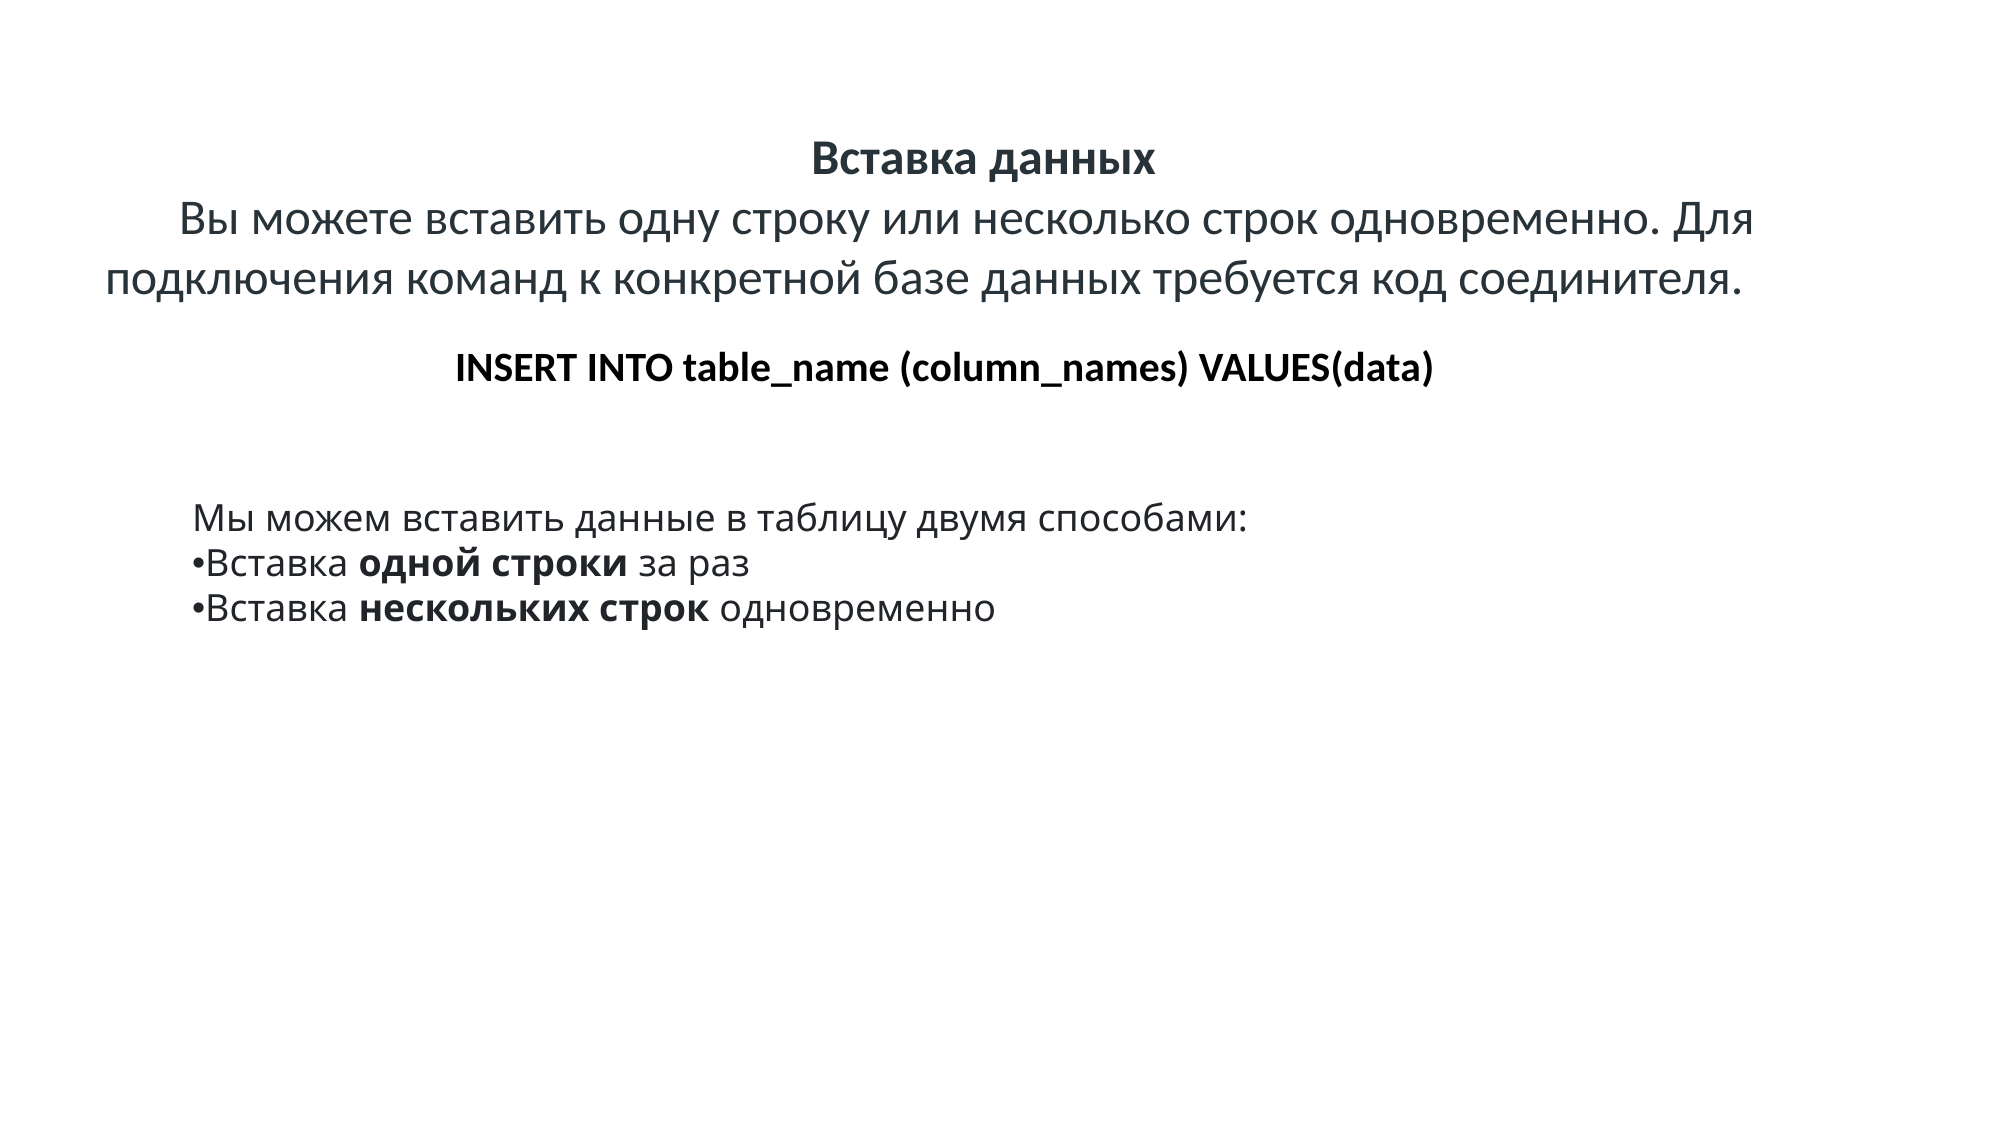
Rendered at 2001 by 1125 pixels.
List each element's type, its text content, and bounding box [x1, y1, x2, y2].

text_box Вставка данных Вы можете вставить одну строку или несколько строк одновременно. Для подключения команд к конкретной базе данных требуется код соединителя. [90, 117, 1878, 313]
text_box Мы можем вставить данные в таблицу двумя способами: Вставка одной строки за раз Вставка нескольких строк одновременно [177, 487, 1766, 637]
text_box INSERT INTO table_name (column_names) VALUES(data) [440, 332, 1847, 398]
